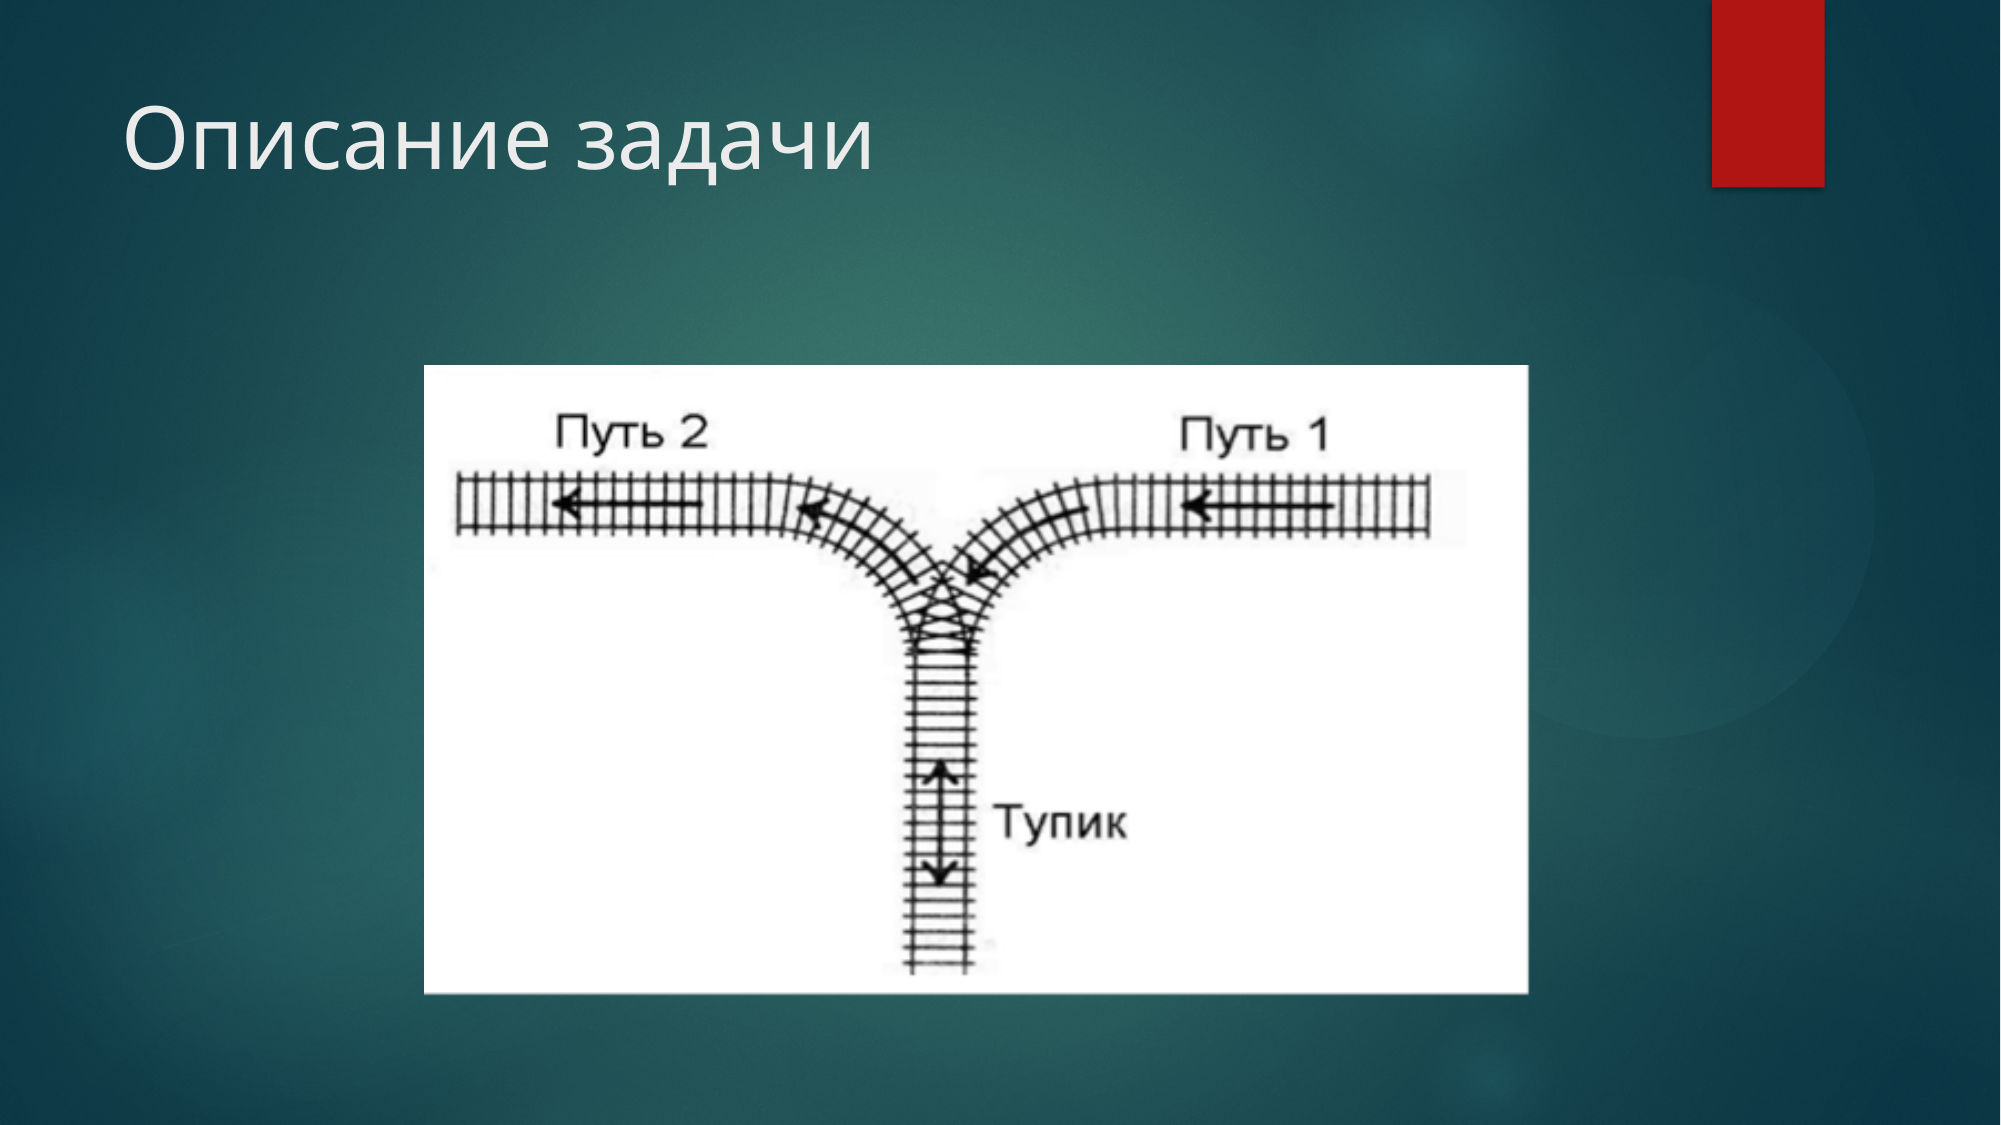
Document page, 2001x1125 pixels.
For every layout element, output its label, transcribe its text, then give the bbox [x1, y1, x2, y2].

picture [0, 0, 2001, 1125]
title Описание задачи [105, 74, 1649, 305]
